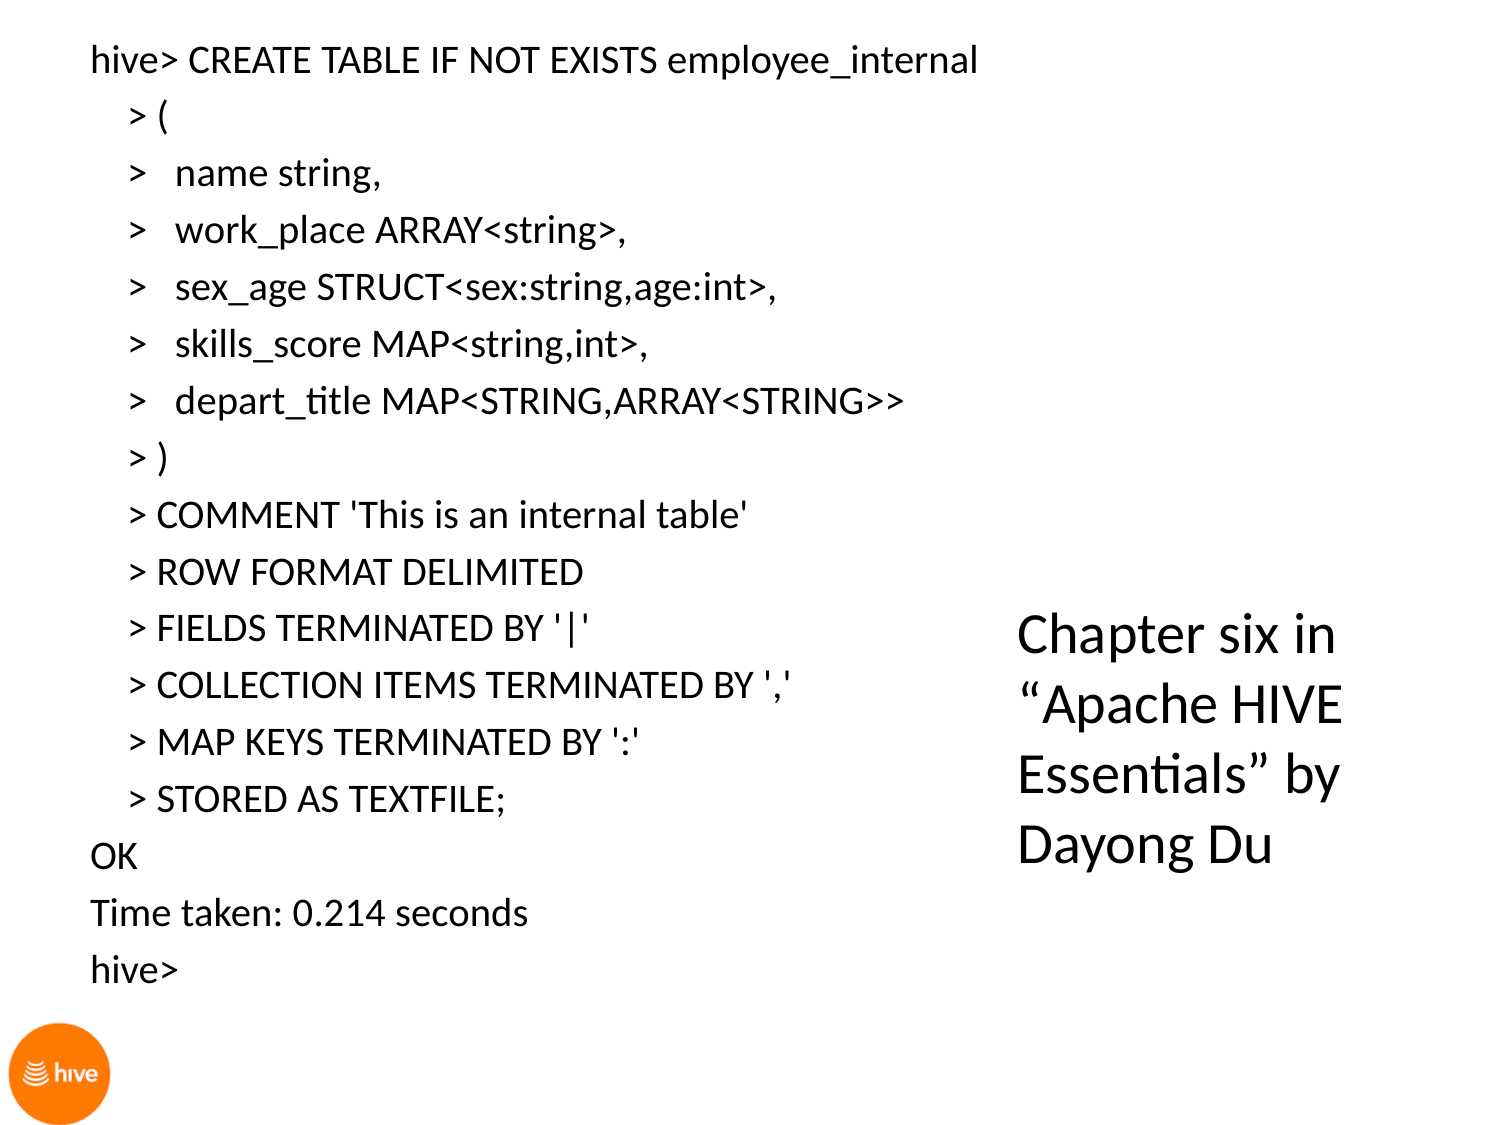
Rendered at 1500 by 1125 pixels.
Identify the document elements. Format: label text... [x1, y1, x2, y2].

picture [6, 1016, 113, 1125]
text_box Chapter six in “Apache HIVE Essentials” by Dayong Du [1002, 587, 1370, 883]
list hive> CREATE TABLE IF NOT EXISTS employee_internal > ( > name string, > work_place ARRAY<string>, > sex_age STRUCT<sex:string,age:int>, > skills_score MAP<string,int>, > depart_title MAP<STRING,ARRAY<STRING>> > ) > COMMENT 'This is an internal table' > ROW FORMAT DELIMITED > FIELDS TERMINATED BY '|' > COLLECTION ITEMS TERMINATED BY ',' > MAP KEYS TERMINATED BY ':' > STORED AS TEXTFILE; OK Time taken: 0.214 seconds hive> [75, 24, 1425, 1005]
